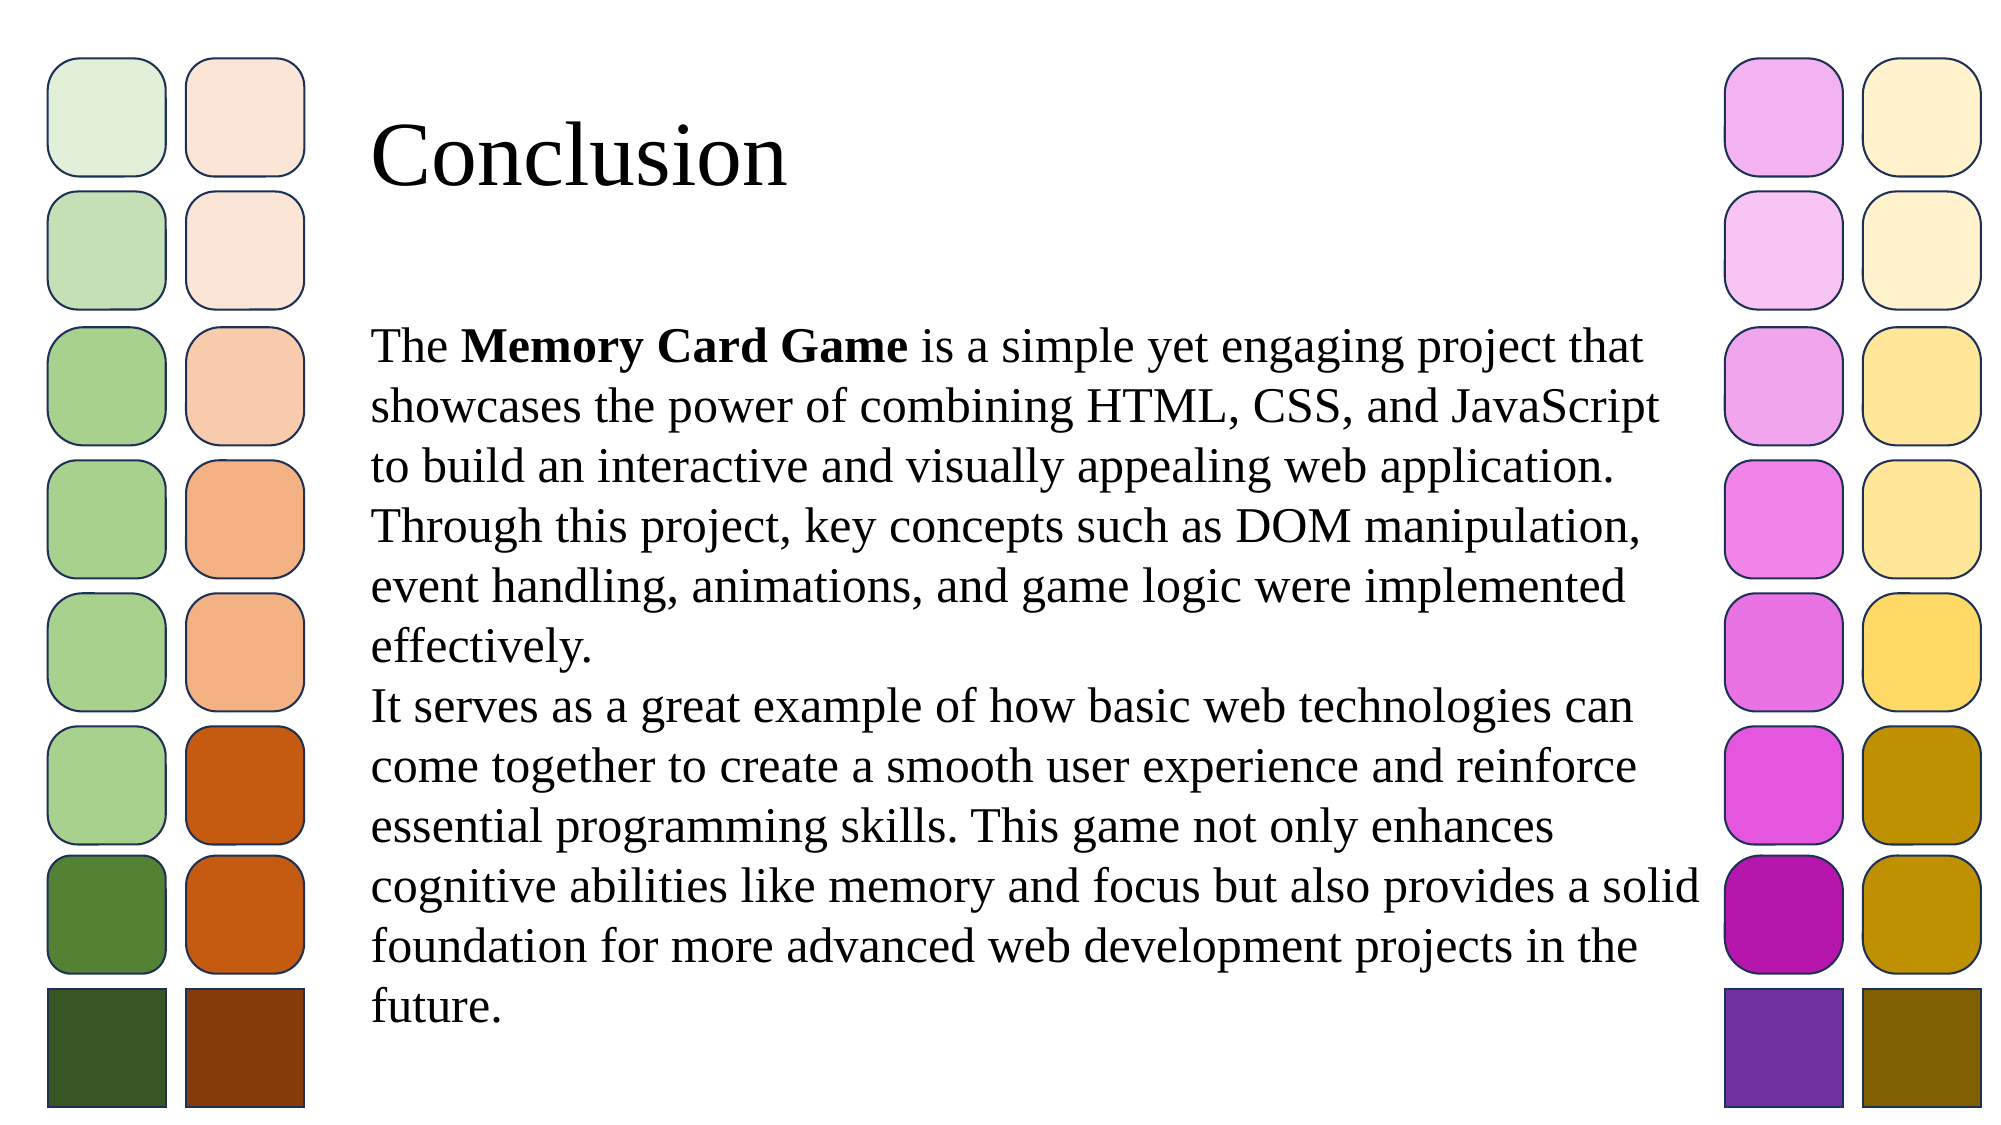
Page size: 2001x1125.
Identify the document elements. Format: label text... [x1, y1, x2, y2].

text_box [46, 190, 167, 311]
text_box [185, 854, 306, 975]
text_box [46, 725, 167, 846]
text_box [185, 988, 305, 1108]
text_box [46, 57, 167, 178]
text_box [185, 190, 306, 311]
text_box [184, 459, 306, 580]
text_box [185, 592, 306, 713]
title Conclusion [355, 75, 1587, 238]
text_box [46, 326, 167, 447]
text_box [46, 854, 167, 975]
text_box [46, 592, 167, 713]
text_box The Memory Card Game is a simple yet engaging project that showcases the power of combining HTML, CSS, and JavaScript to build an interactive and visually appealing web application. Through this project, key concepts such as DOM manipulation, event handling, animations, and game logic were implemented effectively. It serves as a great example of how basic web technologies can come together to create a smooth user experience and reinforce essential programming skills. This game not only enhances cognitive abilities like memory and focus but also provides a solid foundation for more advanced web development projects in the future. [355, 304, 1724, 1040]
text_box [1724, 58, 1981, 1107]
text_box [184, 57, 306, 178]
text_box [184, 326, 306, 447]
text_box [47, 988, 167, 1108]
text_box [46, 459, 167, 580]
text_box [185, 725, 306, 846]
